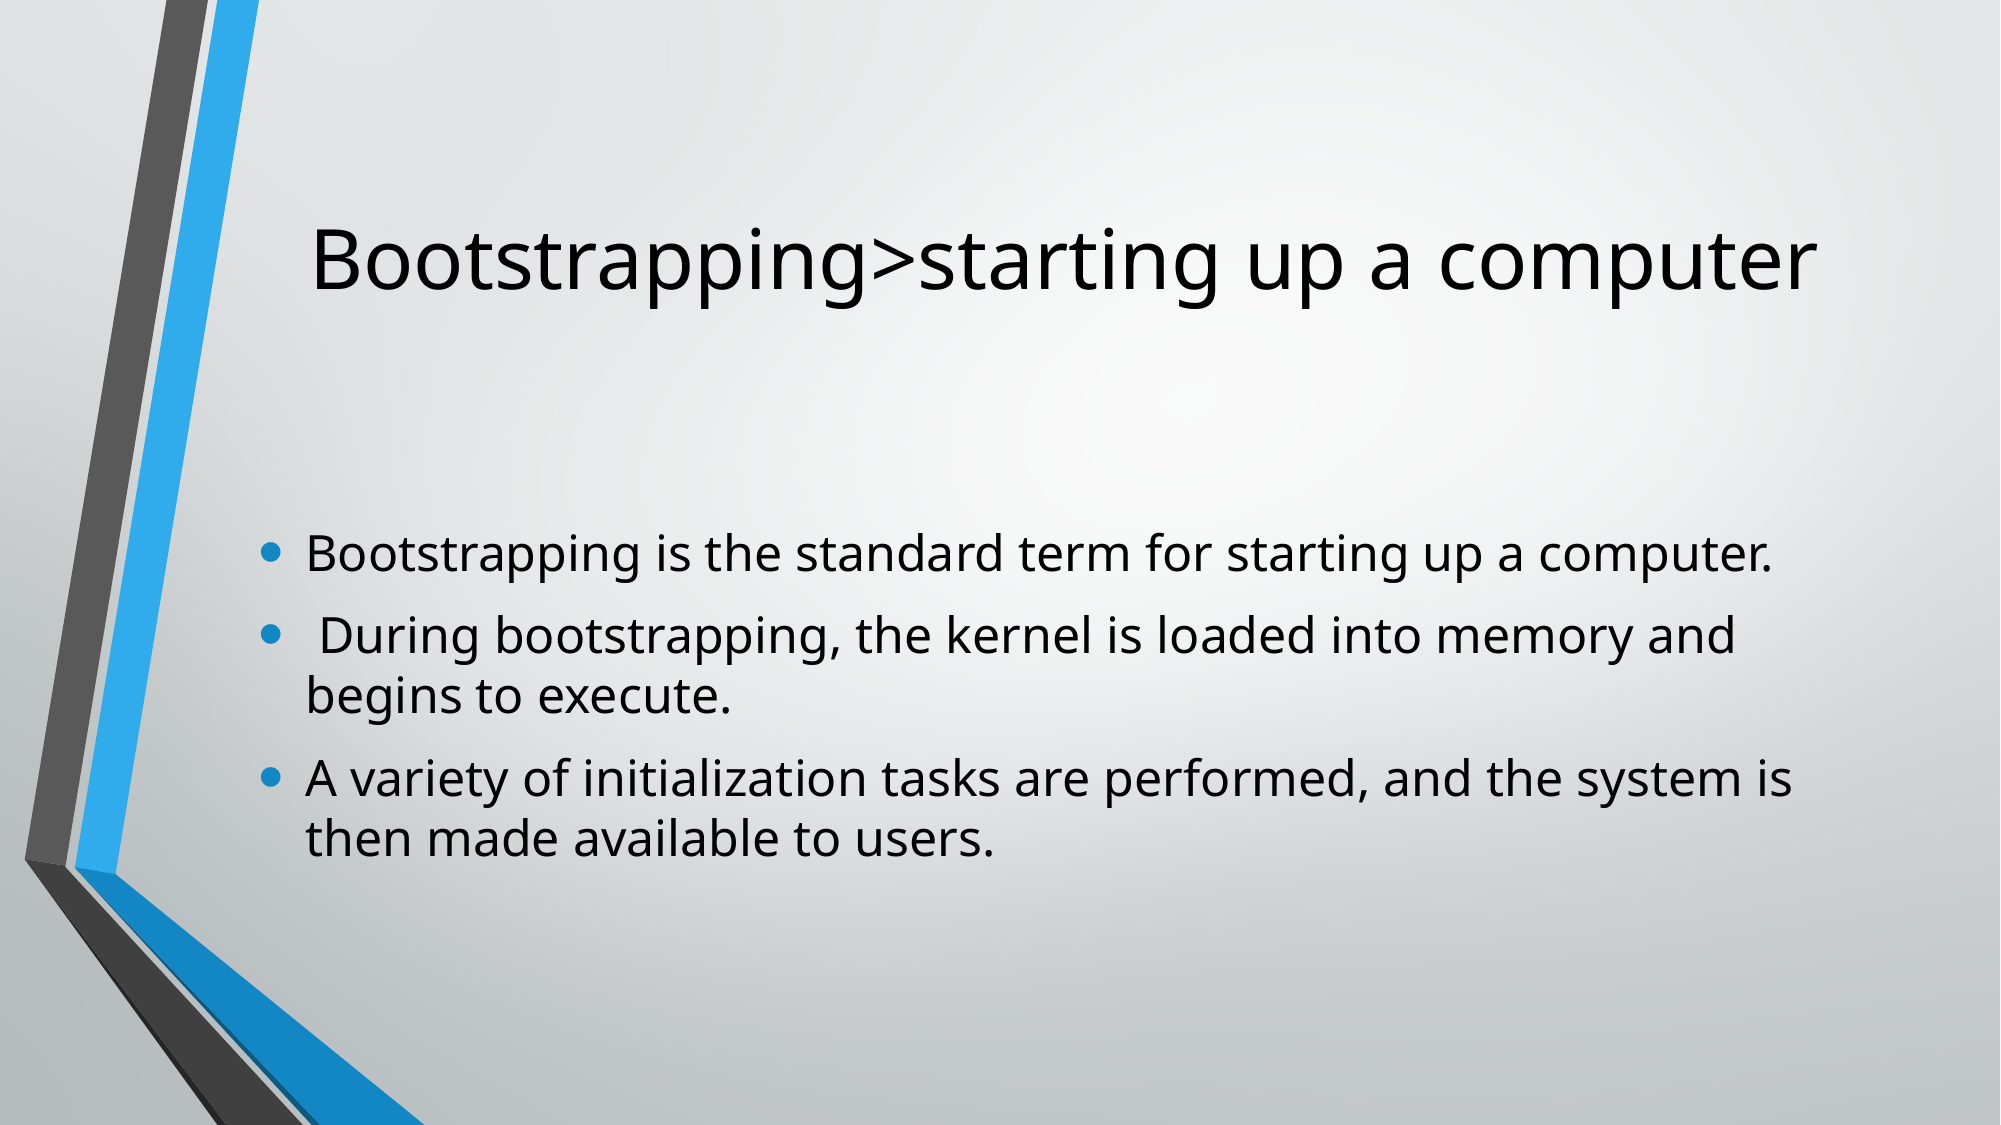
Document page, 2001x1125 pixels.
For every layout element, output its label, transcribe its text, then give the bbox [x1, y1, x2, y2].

title Bootstrapping>starting up a computer [243, 112, 1887, 400]
list Bootstrapping is the standard term for starting up a computer. During bootstrapping, the kernel is loaded into memory and begins to execute. A variety of initialization tasks are performed, and the system is then made available to users. [243, 437, 1887, 950]
